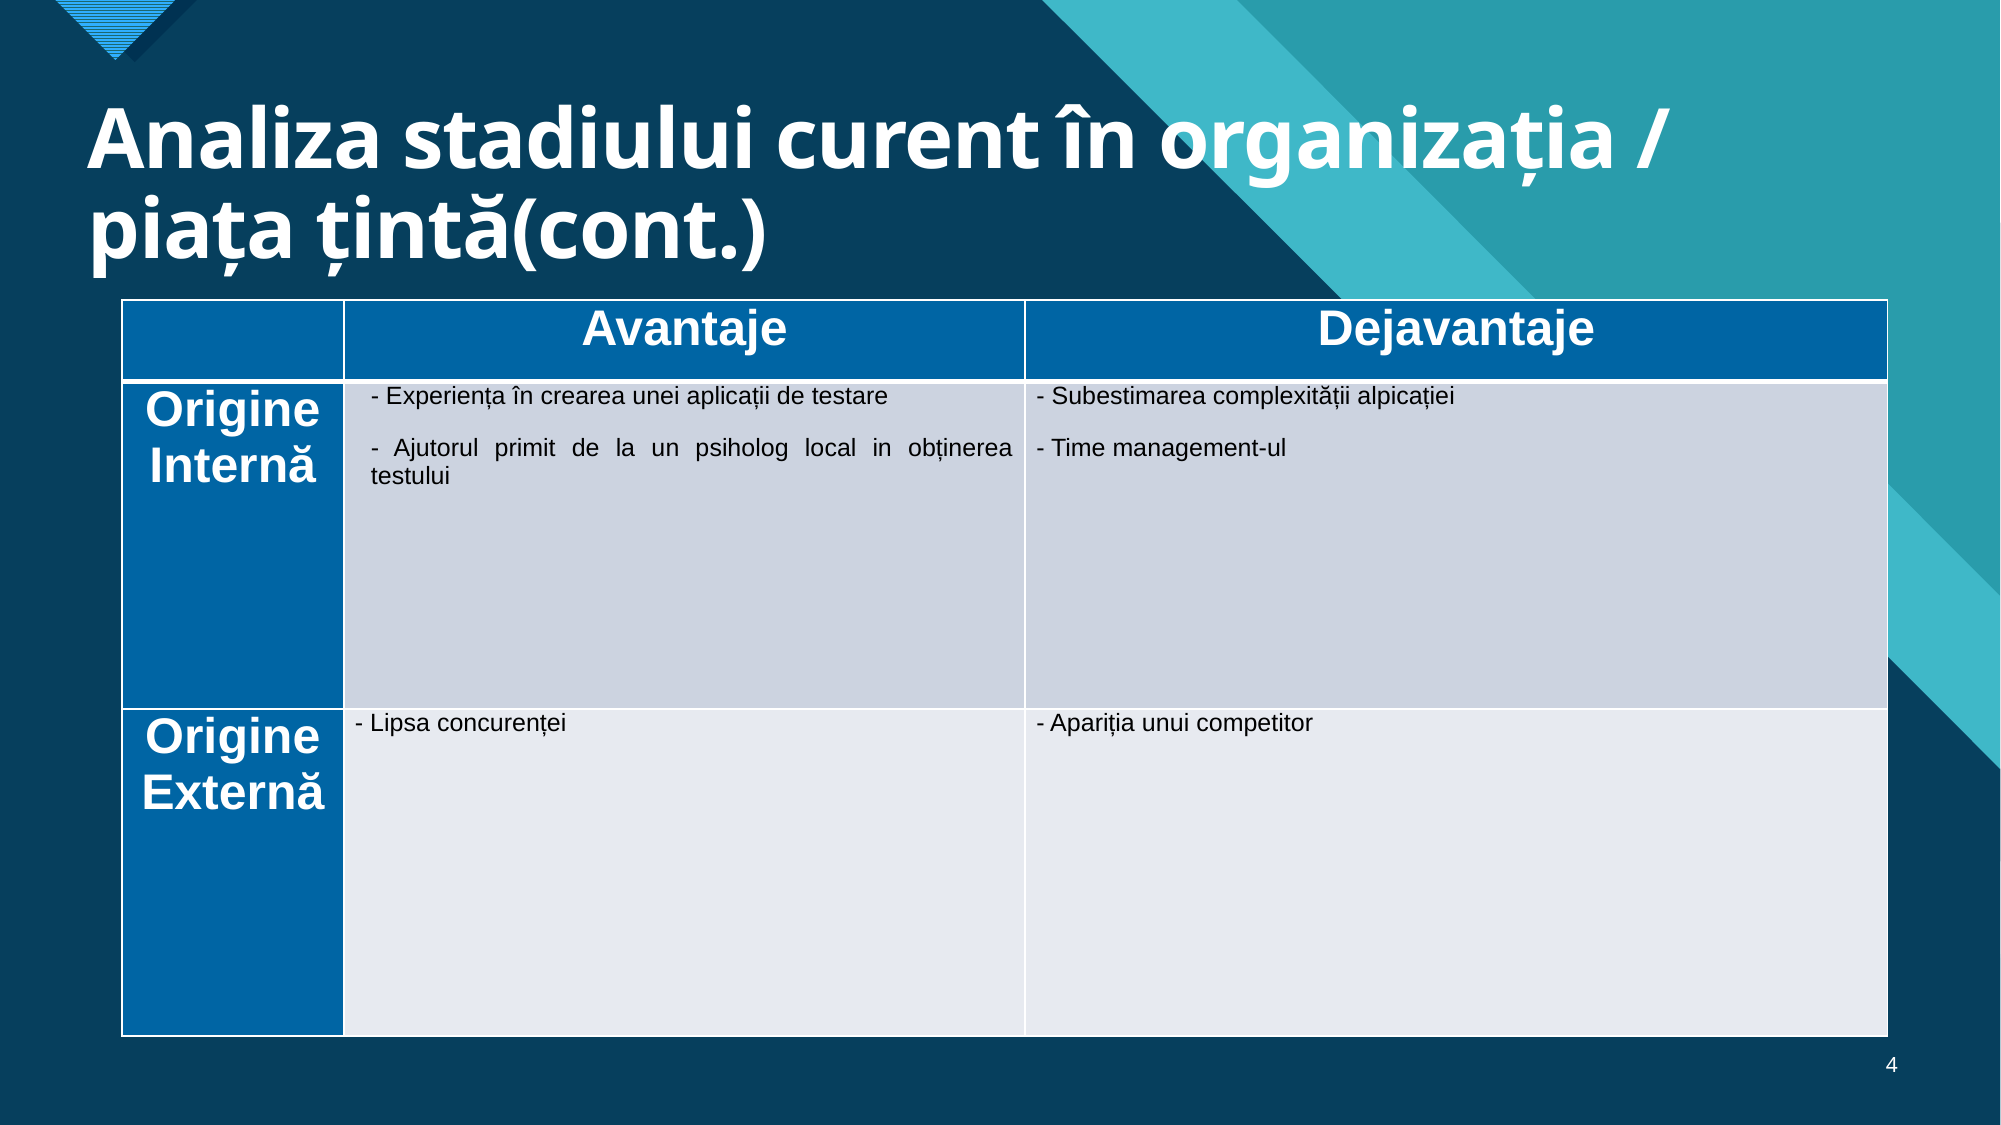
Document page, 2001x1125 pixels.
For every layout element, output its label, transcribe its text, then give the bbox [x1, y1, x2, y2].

list [72, 266, 1913, 1036]
table_cell Origine Externă [123, 710, 343, 1035]
table_cell - Lipsa concurenței [345, 710, 1024, 1035]
table_cell - Subestimarea complexității alpicației - Time management-ul [1026, 384, 1887, 708]
table_cell - Experiența în crearea unei aplicații de testare - Ajutorul primit de la un psiholog local in obținerea testului [345, 384, 1024, 708]
table_header Avantaje [345, 301, 1024, 379]
title Analiza stadiului curent în organizația / piața țintă(cont.) [72, 89, 1913, 266]
slide_number 4 [1845, 1035, 1913, 1096]
table_cell Origine Internă [123, 384, 343, 708]
table_cell - Apariția unui competitor [1026, 710, 1887, 1035]
table_header Dejavantaje [1026, 301, 1887, 379]
table_header [123, 301, 343, 379]
